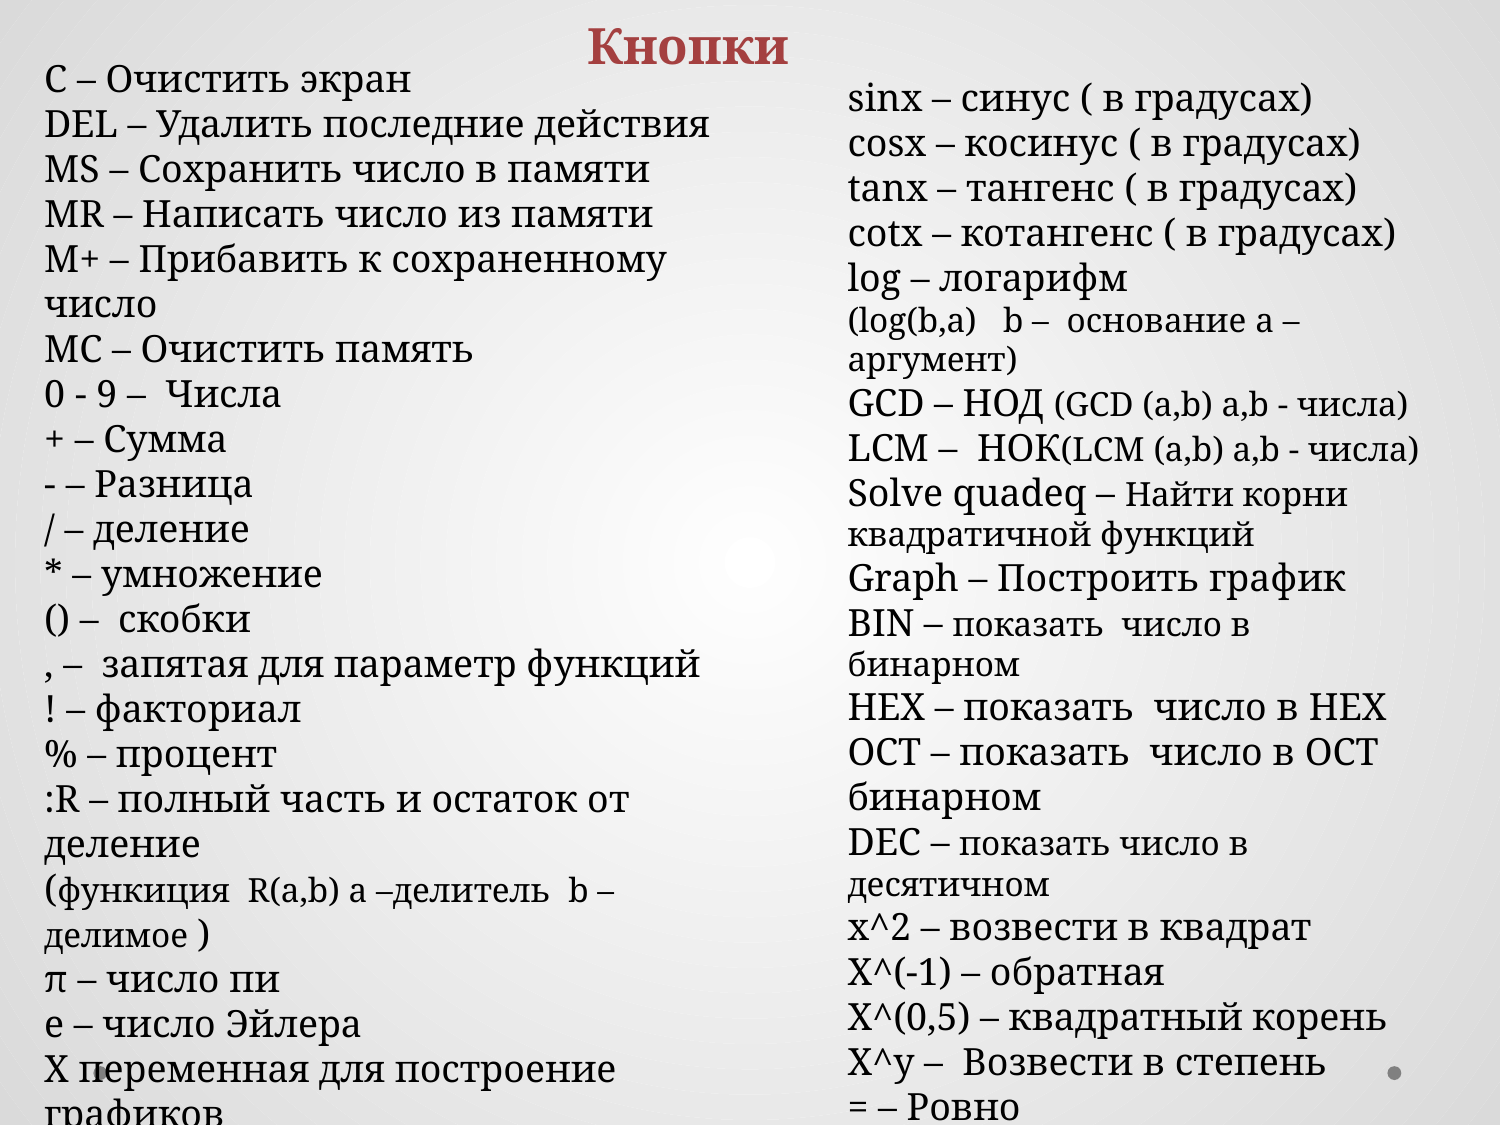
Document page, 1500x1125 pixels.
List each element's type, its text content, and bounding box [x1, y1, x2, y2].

text_box C – Очистить экран DEL – Удалить последние действия MS – Сохранить число в памяти MR – Написать число из памяти M+ – Прибавить к сохраненному число MC – Очистить память 0 - 9 – Числа + – Сумма - – Разница / – деление * – умножение () – скобки , – запятая для параметр функций ! – факториал % – процент :R – полный часть и остаток от деление (функиция R(a,b) a –делитель b – делимое ) π – число пи e – число Эйлера X переменная для построение графиков nCr – Сочетания (nСr(n,r) n объектов по r) nAr – Размещения (nAr(n,r) n объектов по r) [29, 47, 798, 1125]
text_box Кнопки [572, 7, 833, 82]
text_box sinx – синус ( в градусах) cosx – косинус ( в градусах) tanx – тангенс ( в градусах) cotx – котангенс ( в градусах) log – логарифм (log(b,a) b – основание a – аргумент) GCD – НОД (GCD (a,b) a,b - числа) LCM – НОК(LCM (a,b) a,b - числа) Solve quadeq – Найти корни квадратичной функций Graph – Построить график BIN – показать число в бинарном HEX – показать число в HEX OCT – показать число в OCT бинарном DEC – показать число в десятичном x^2 – возвести в квадрат X^(-1) – обратная X^(0,5) – квадратный корень X^y – Возвести в степень = – Ровно [832, 66, 1447, 1125]
